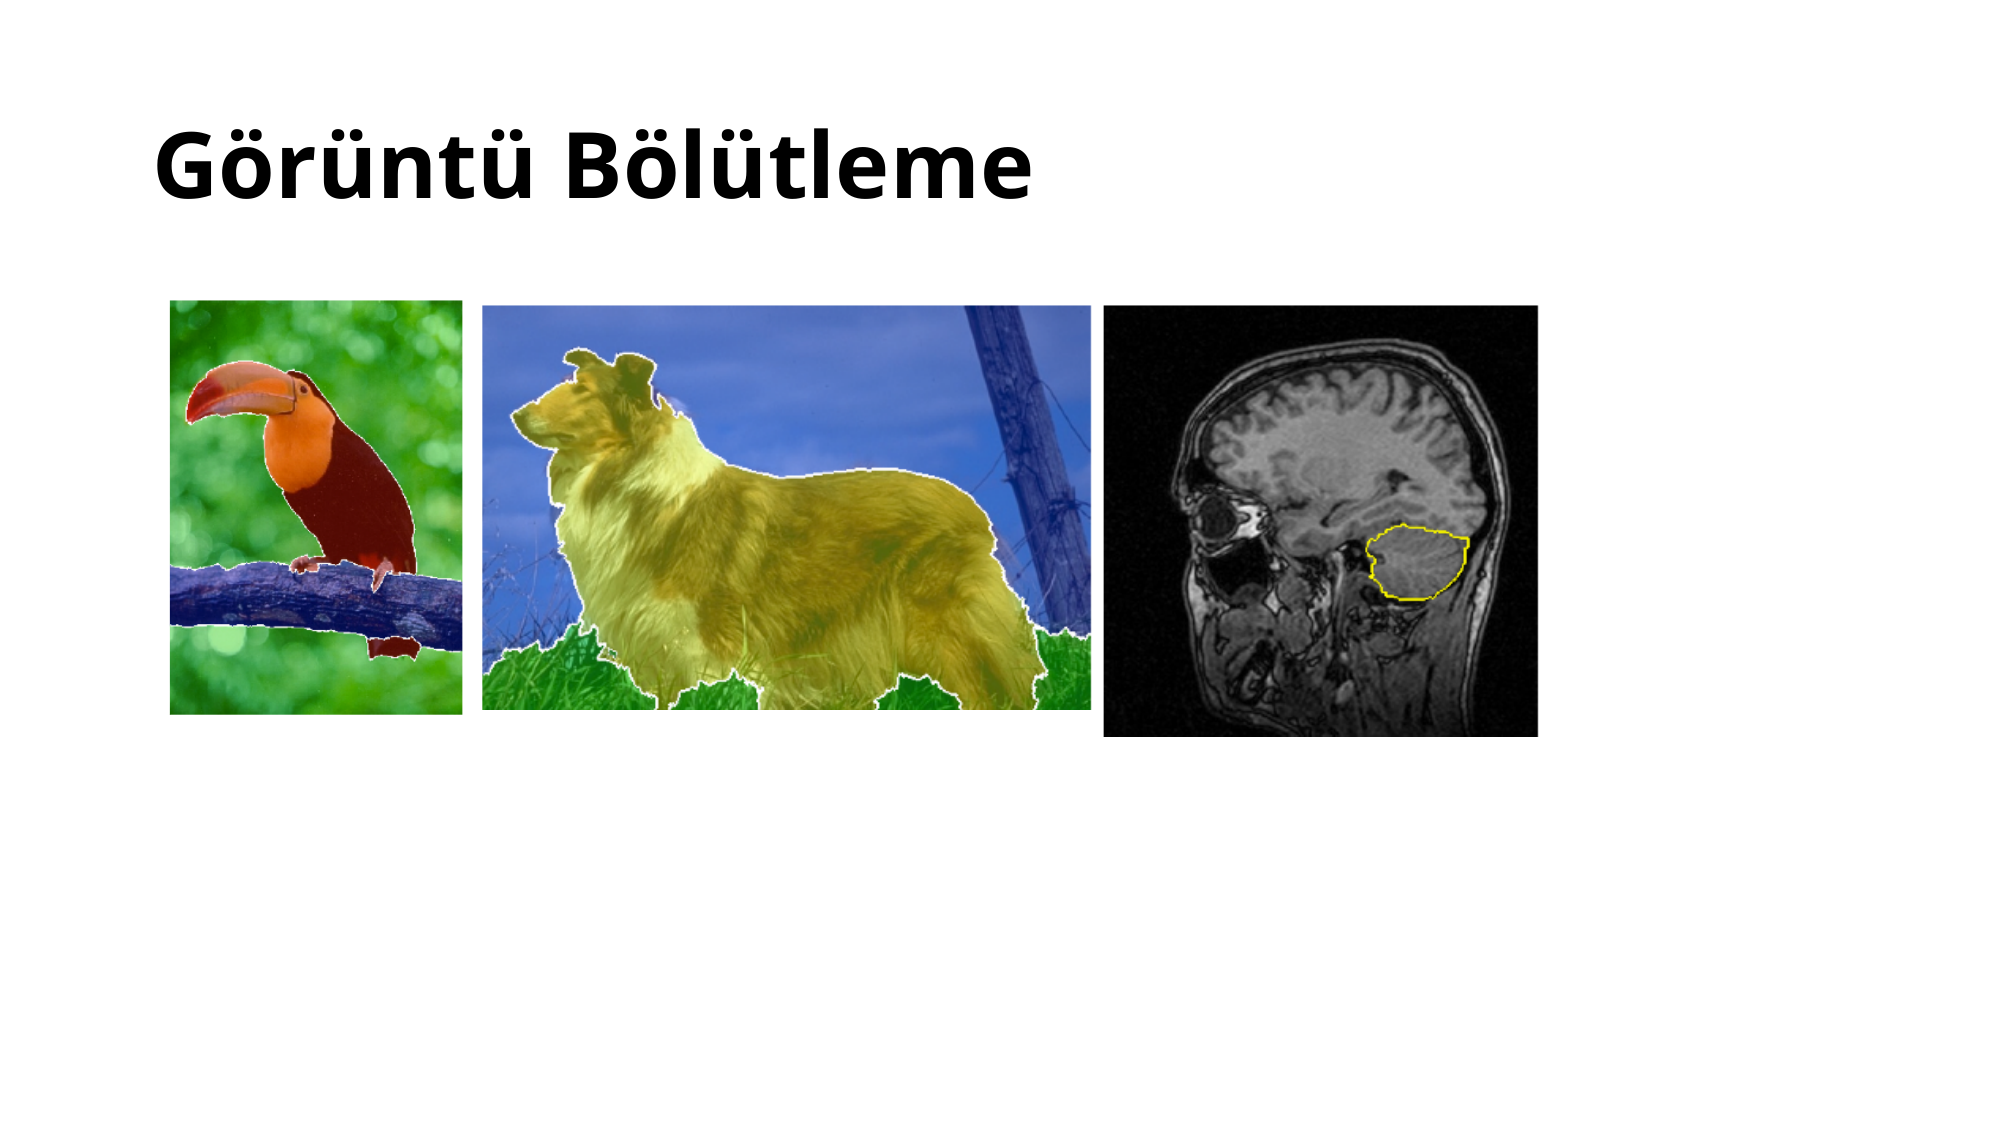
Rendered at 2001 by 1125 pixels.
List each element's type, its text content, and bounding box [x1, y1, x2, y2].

picture [169, 297, 465, 715]
picture [1103, 301, 1541, 737]
picture [482, 301, 1095, 710]
title Görüntü Bölütleme [137, 59, 1863, 278]
